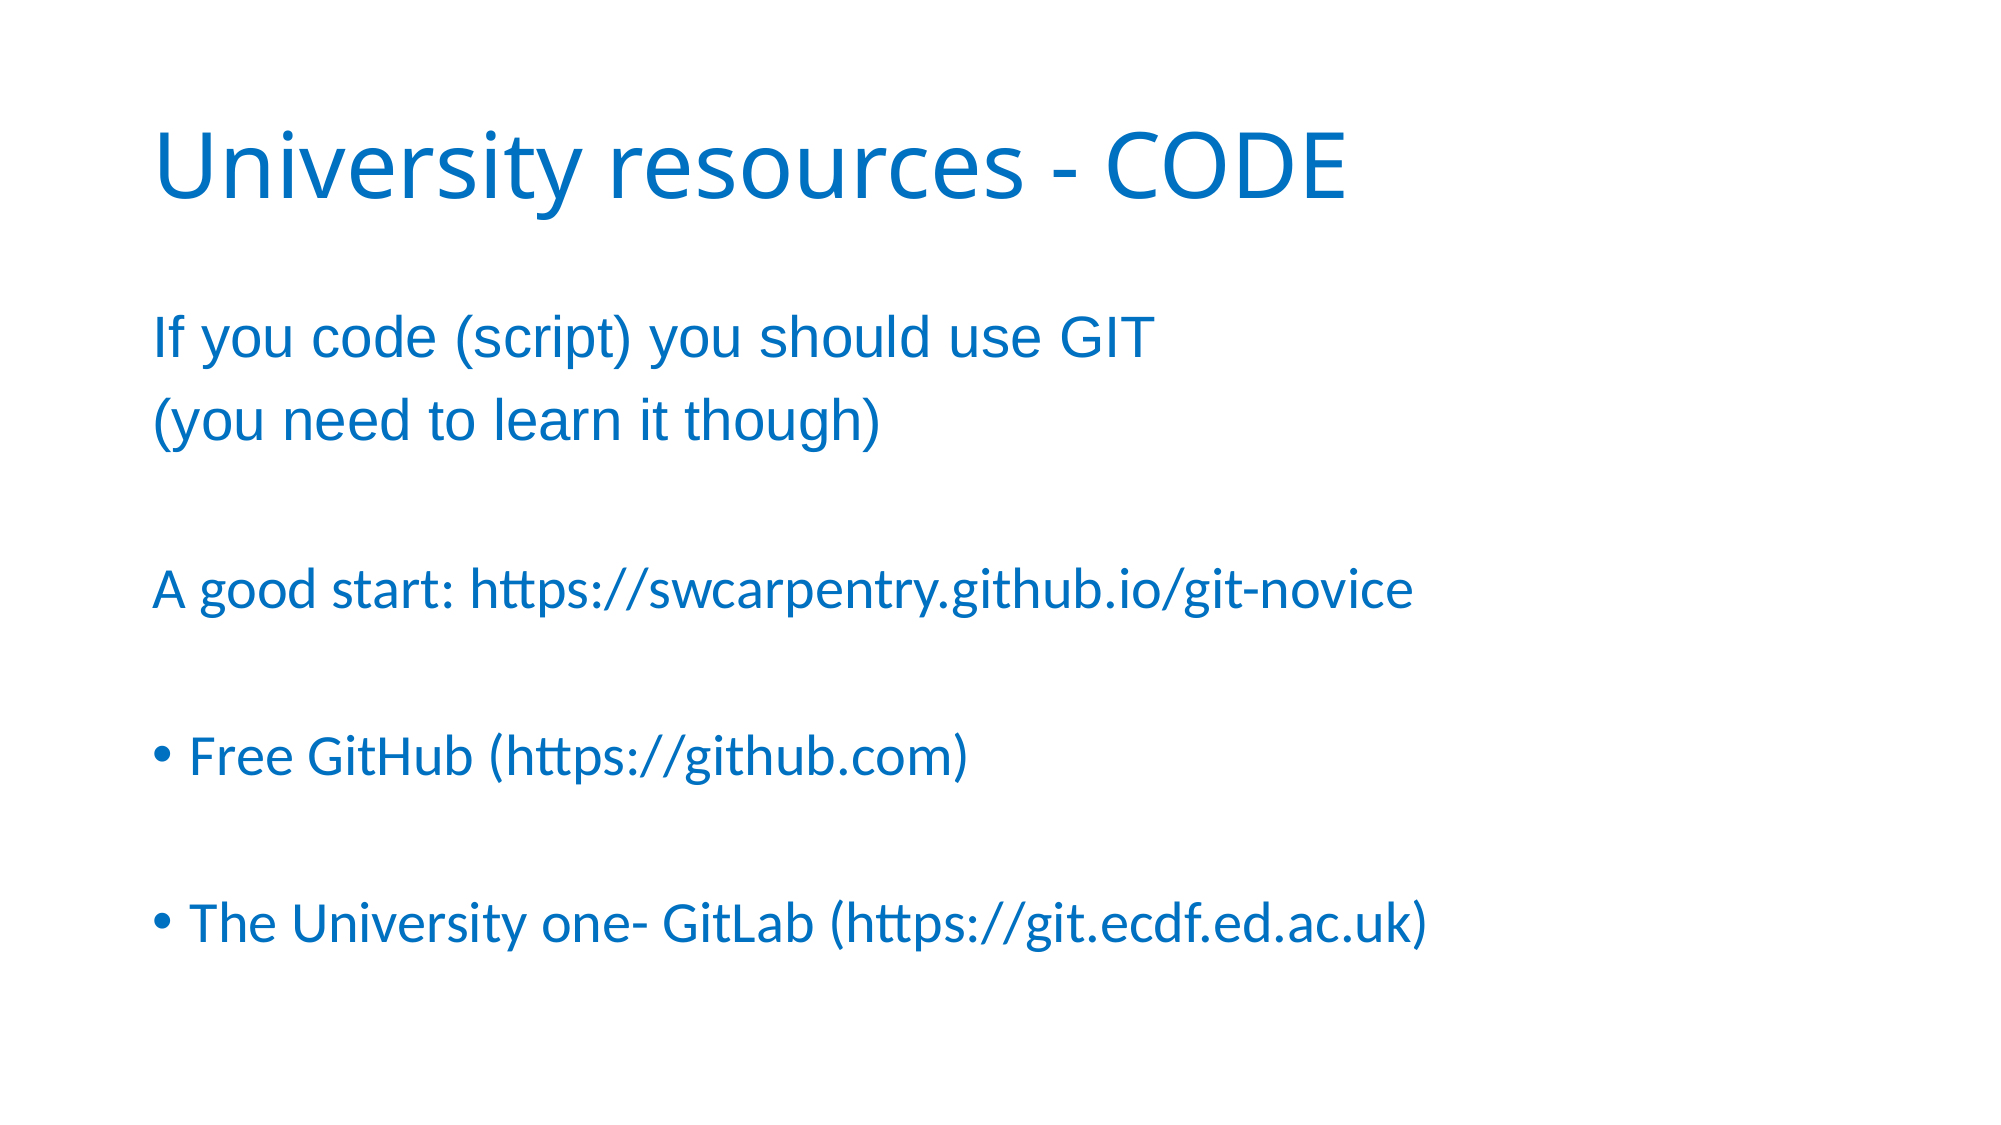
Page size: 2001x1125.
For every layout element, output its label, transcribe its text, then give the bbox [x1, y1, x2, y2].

list If you code (script) you should use GIT (you need to learn it though) A good start: https://swcarpentry.github.io/git-novice Free GitHub (https://github.com) The University one- GitLab (https://git.ecdf.ed.ac.uk) [137, 299, 1863, 1014]
title University resources - CODE [137, 59, 1863, 278]
